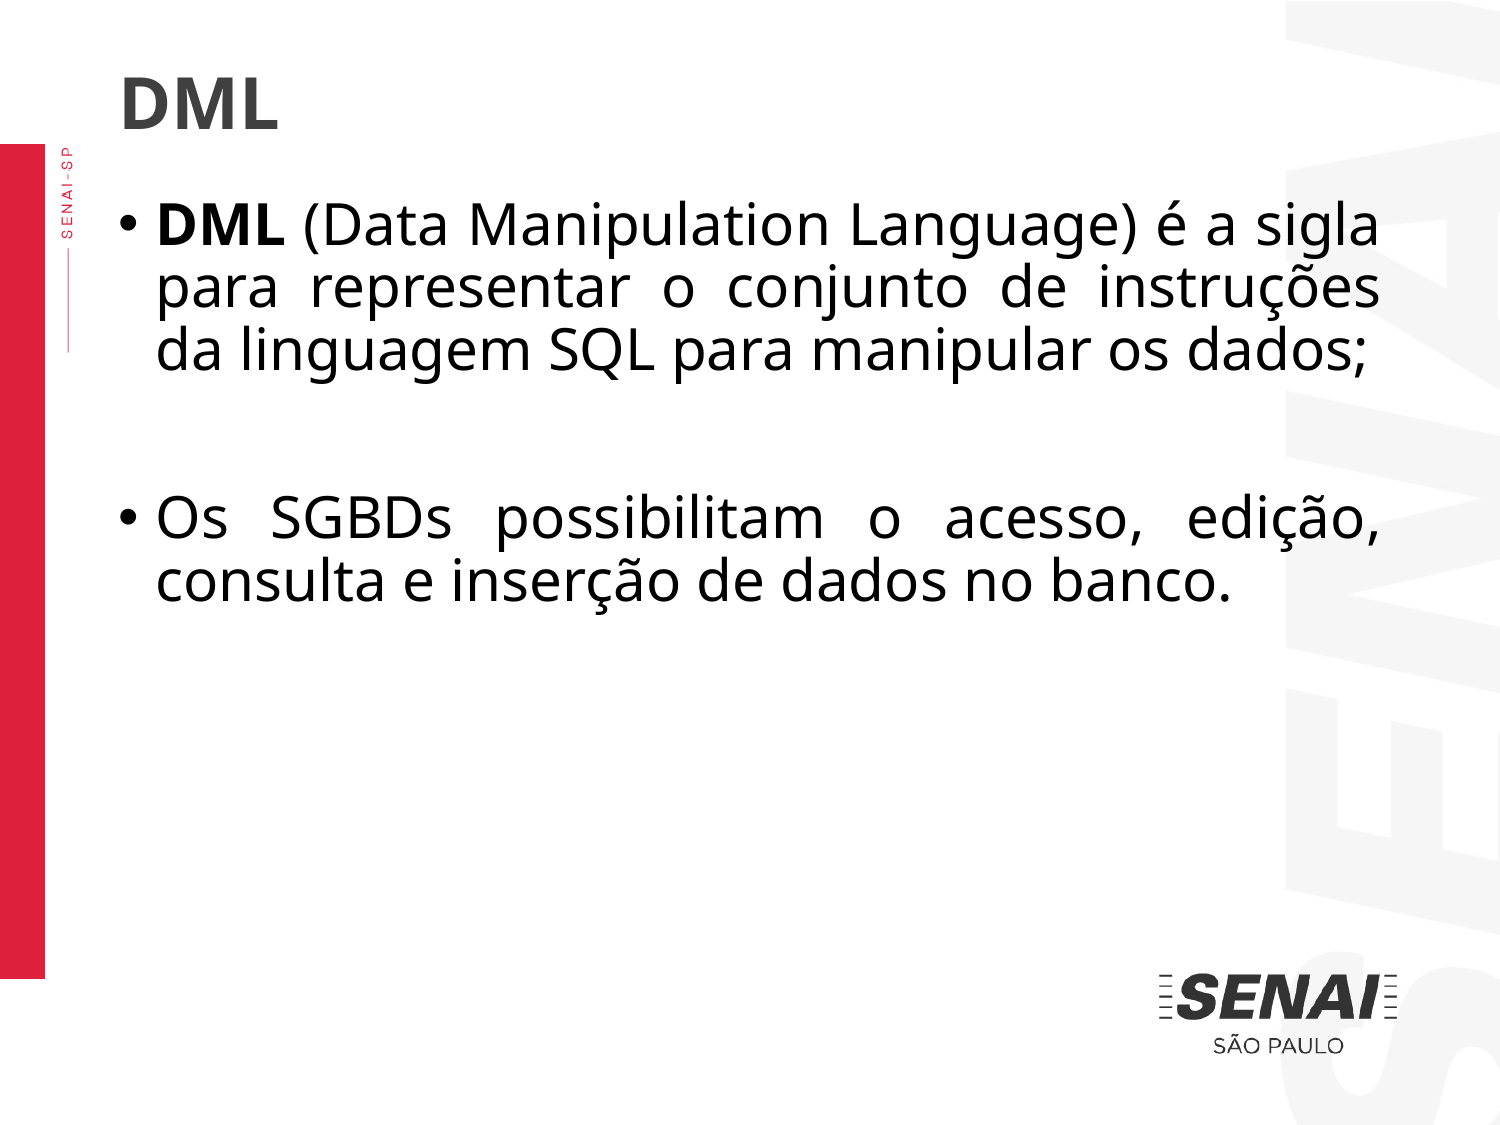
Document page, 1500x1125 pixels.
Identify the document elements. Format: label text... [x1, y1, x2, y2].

list DML [103, 59, 1397, 153]
picture [0, 0, 1500, 1125]
list DML (Data Manipulation Language) é a sigla para representar o conjunto de instruções da linguagem SQL para manipular os dados; Os SGBDs possibilitam o acesso, edição, consulta e inserção de dados no banco. [103, 187, 1397, 1014]
